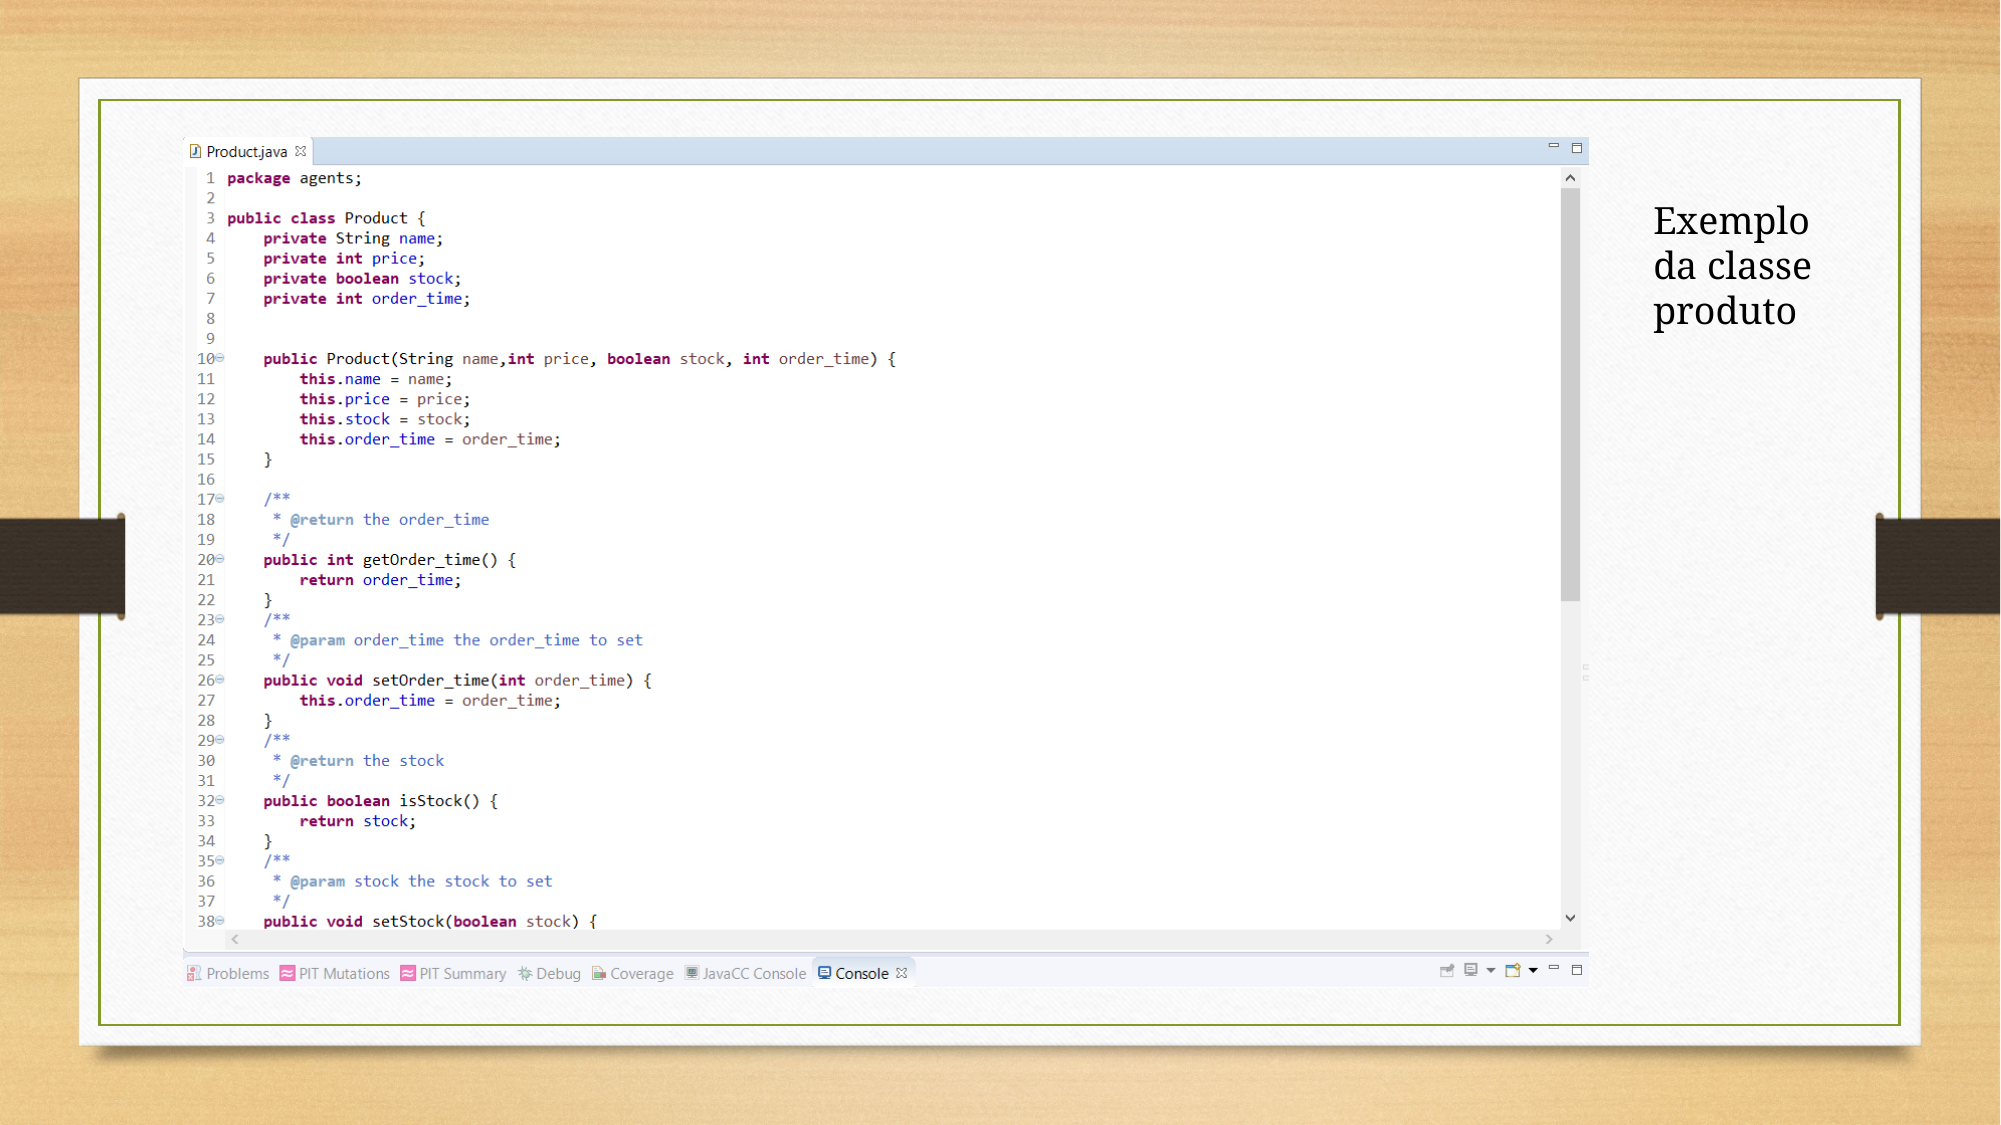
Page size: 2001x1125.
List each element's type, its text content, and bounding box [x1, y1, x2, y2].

picture [0, 0, 2001, 1125]
text_box Exemplo da classe produto [1638, 189, 1834, 341]
